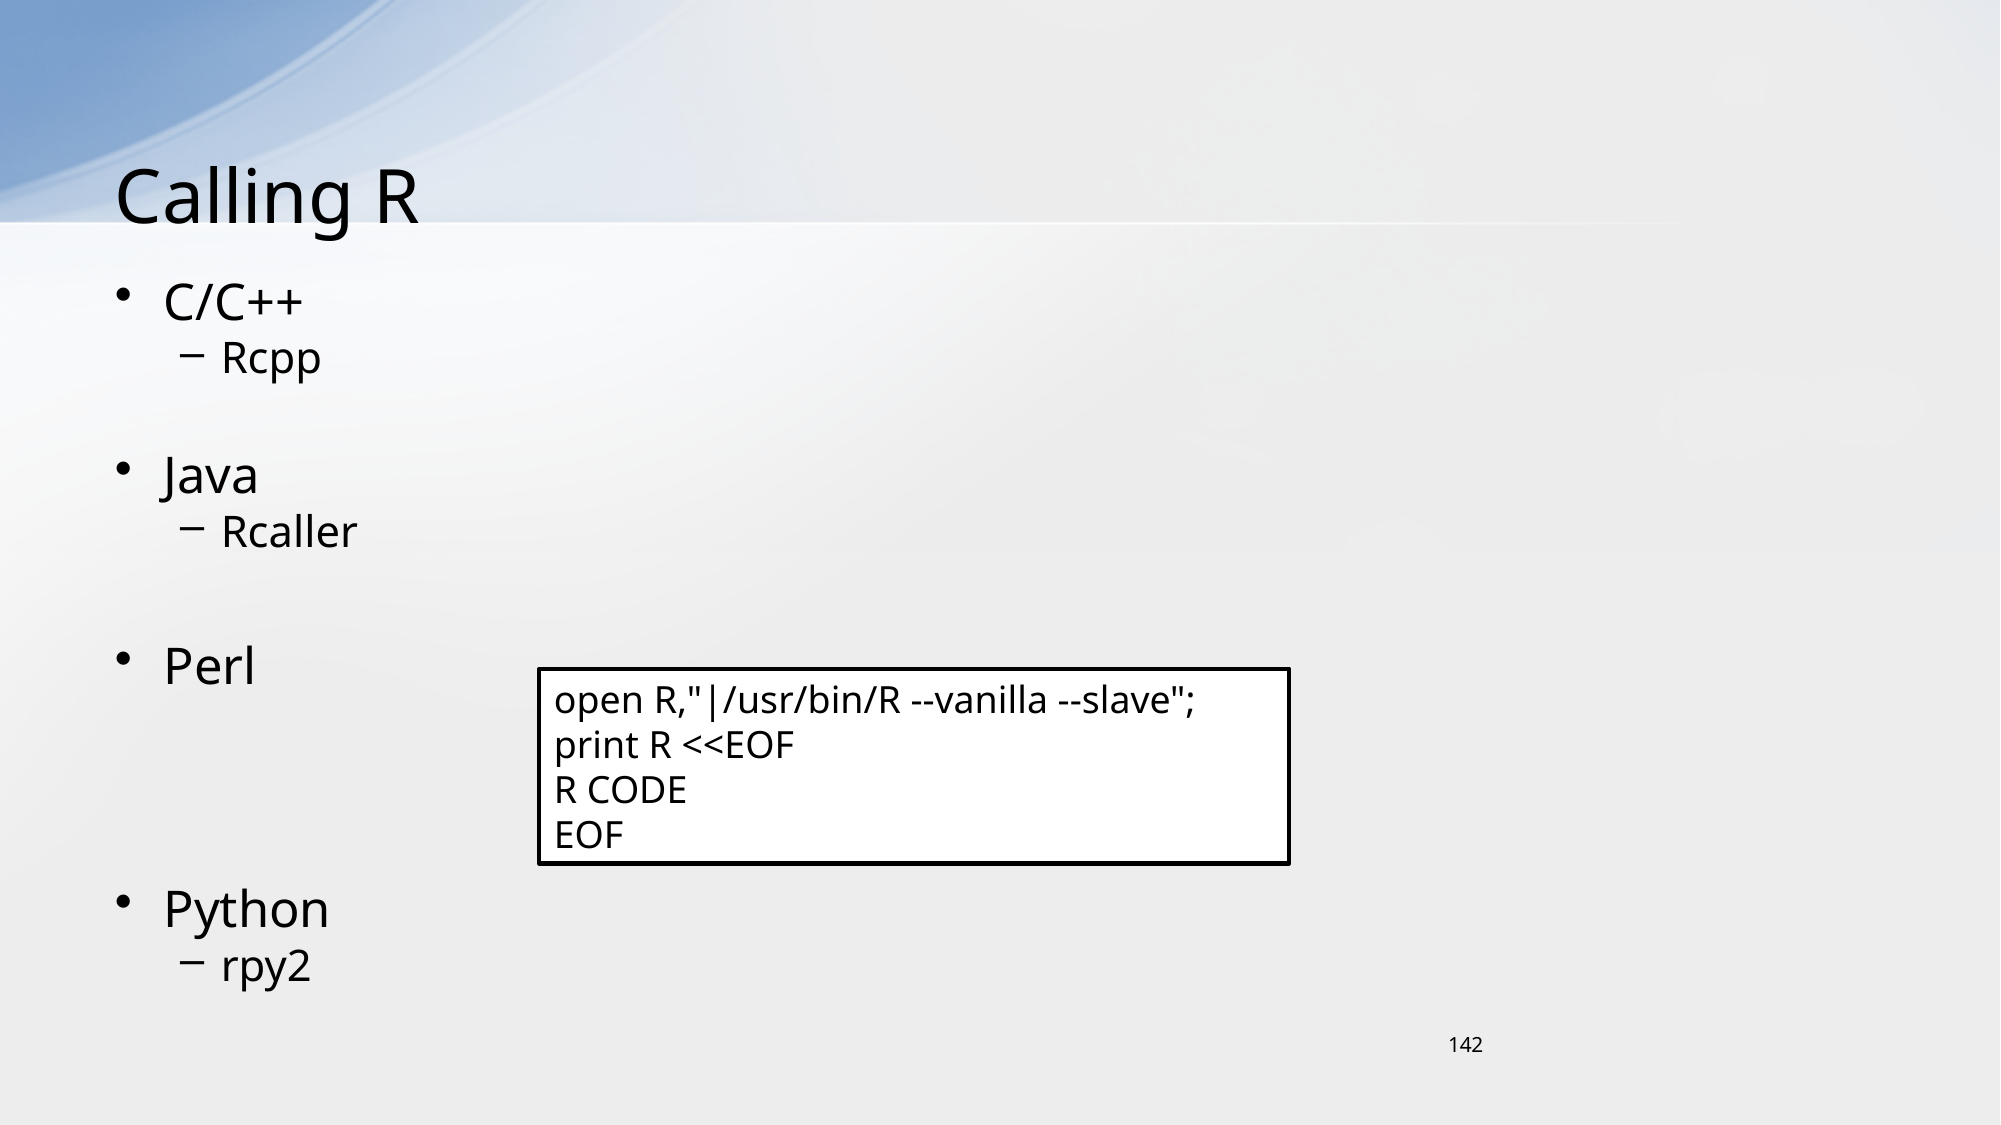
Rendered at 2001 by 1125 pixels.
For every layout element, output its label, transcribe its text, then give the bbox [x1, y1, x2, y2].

title Calling R [99, 58, 1900, 247]
list C/C++ Rcpp Java Rcaller Perl Python rpy2 [99, 262, 1900, 1005]
picture [0, 0, 2000, 1125]
slide_number 142 [1433, 1024, 1900, 1103]
text_box open R,"|/usr/bin/R --vanilla --slave"; print R <<EOF R CODE EOF [537, 667, 1291, 866]
